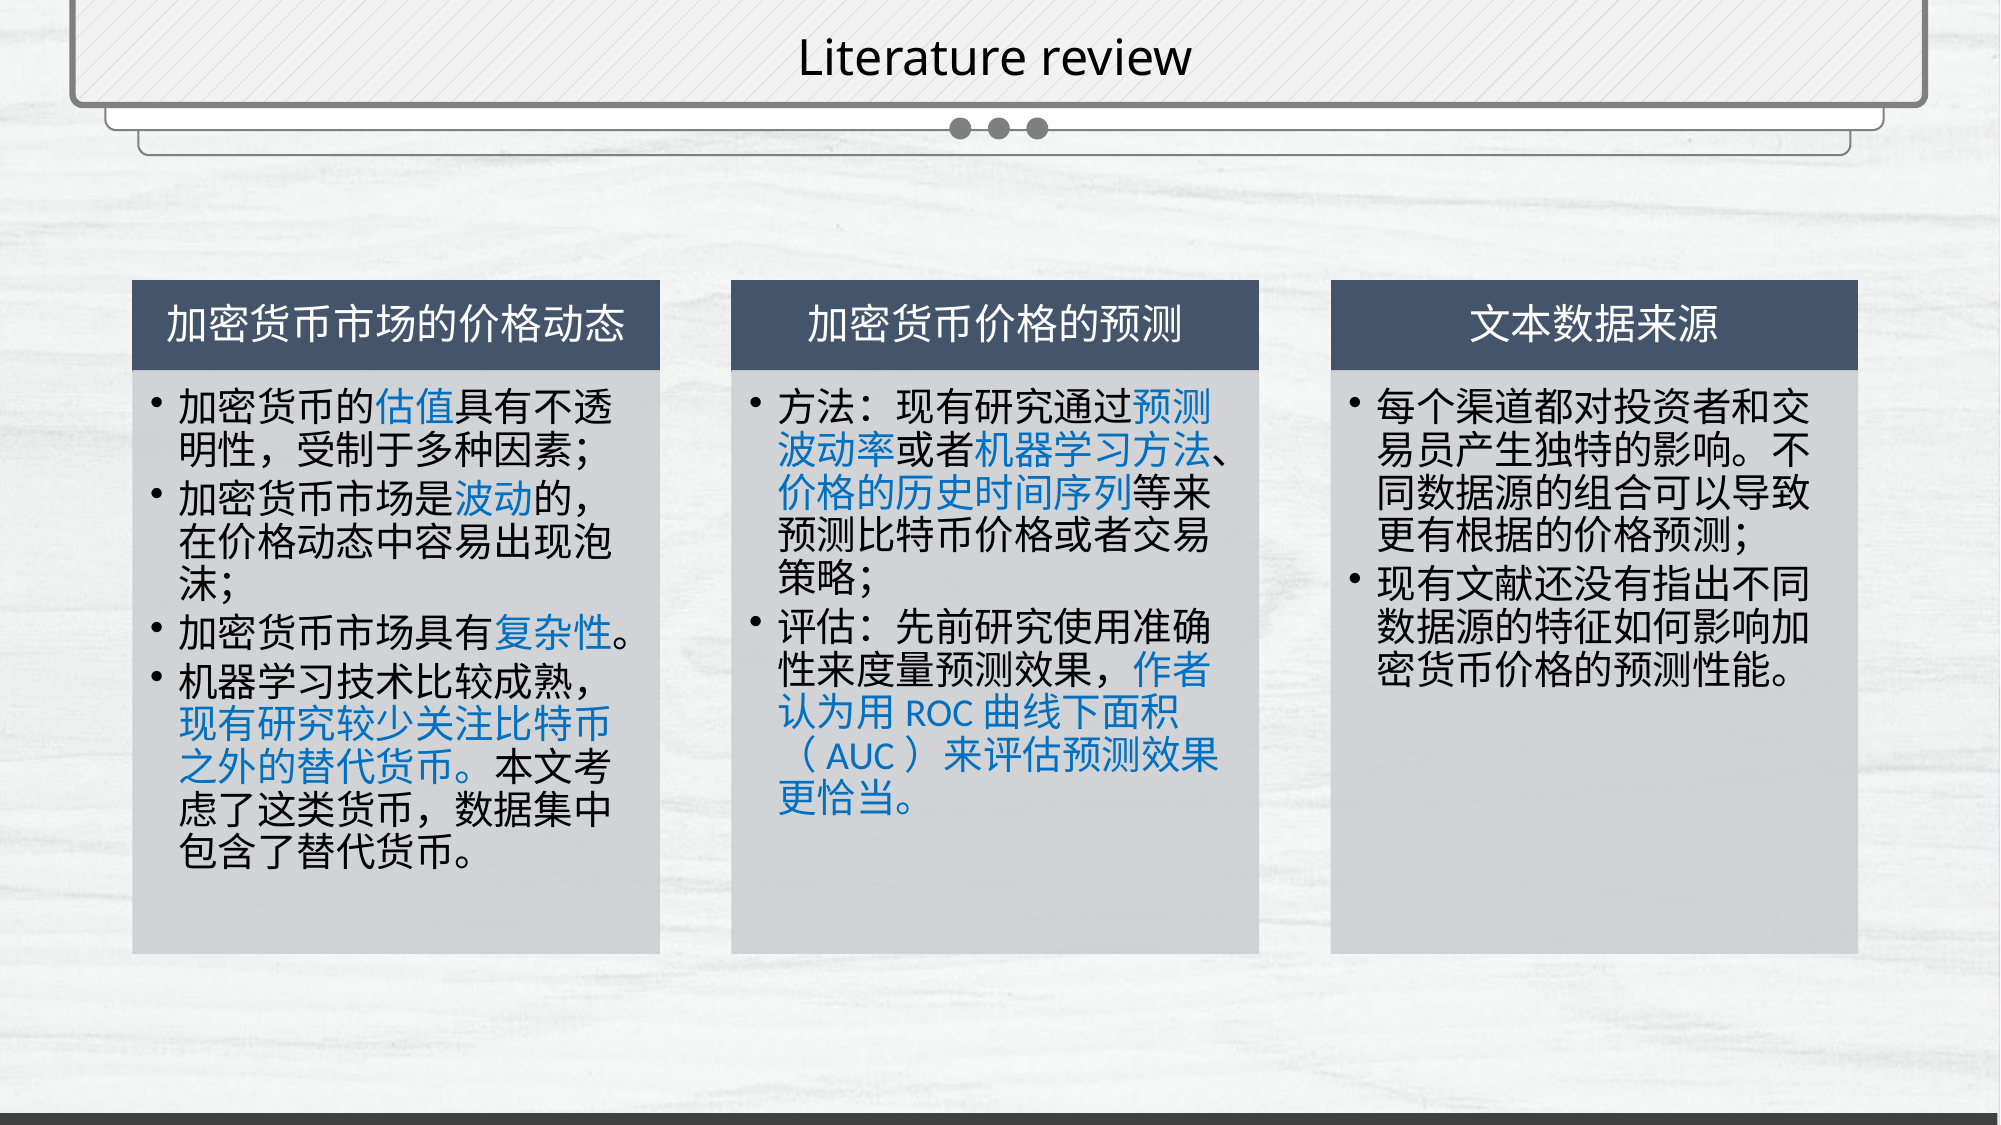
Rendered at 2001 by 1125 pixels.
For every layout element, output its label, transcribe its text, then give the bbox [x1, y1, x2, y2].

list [132, 260, 1858, 975]
picture [140, 132, 1849, 154]
picture [0, 0, 2001, 1125]
text_box Literature review [638, 18, 1353, 93]
